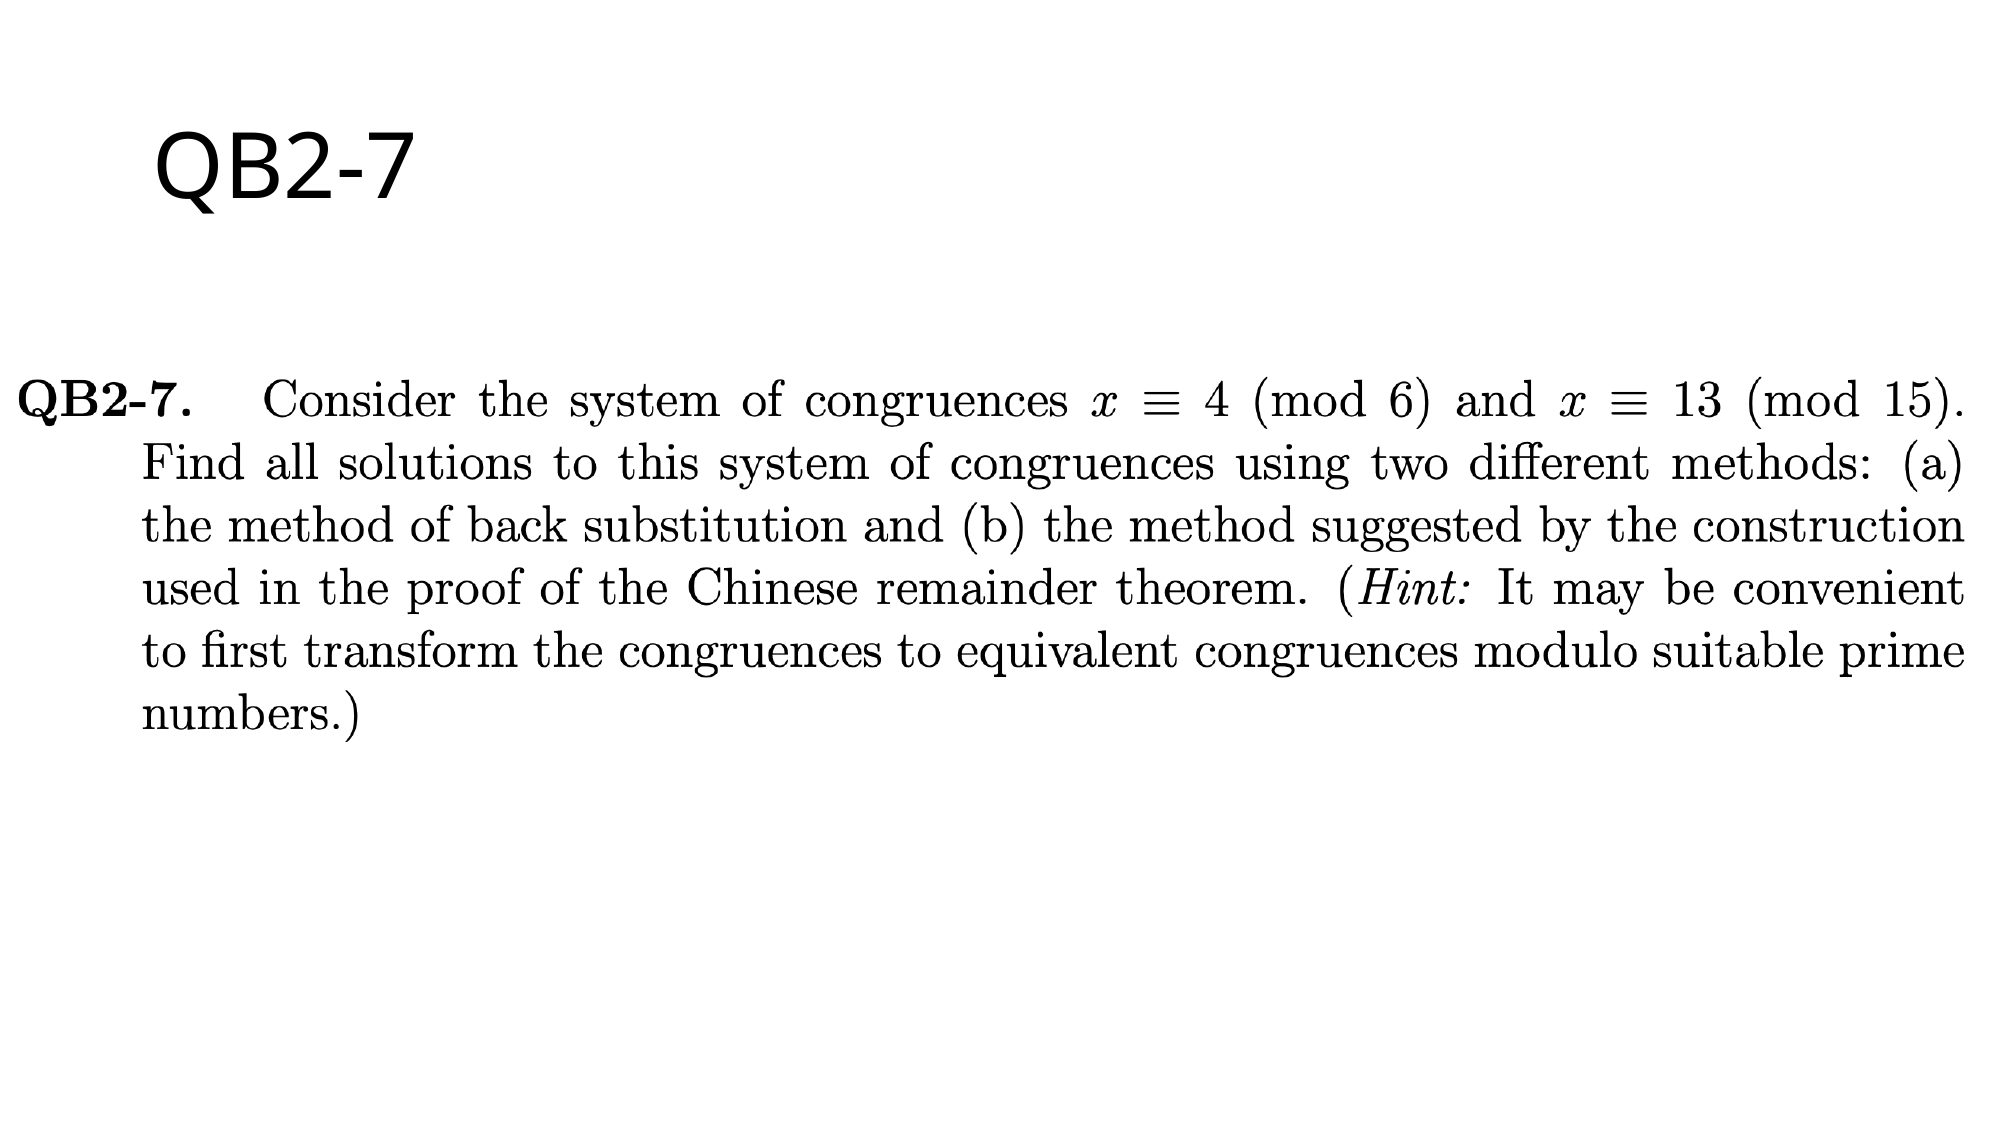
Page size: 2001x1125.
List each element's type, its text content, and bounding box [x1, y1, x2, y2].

picture [0, 367, 2000, 758]
title QB2-7 [137, 59, 1863, 278]
